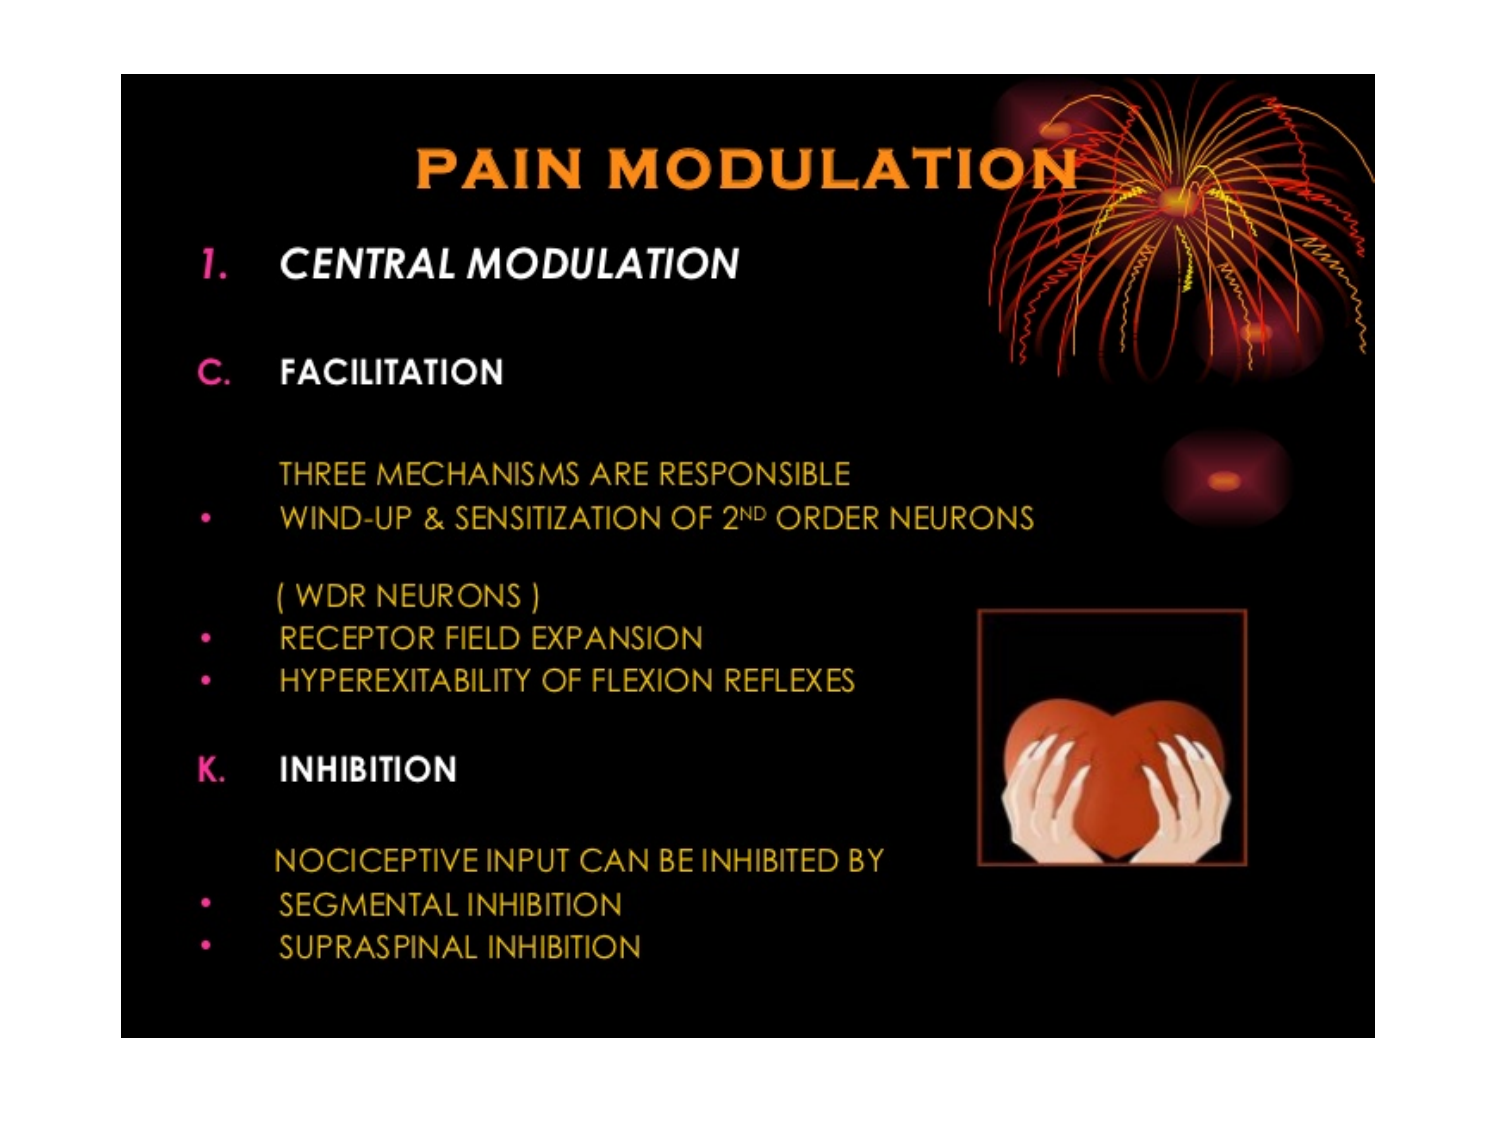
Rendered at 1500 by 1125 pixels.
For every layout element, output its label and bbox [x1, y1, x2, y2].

list [121, 74, 1376, 1038]
